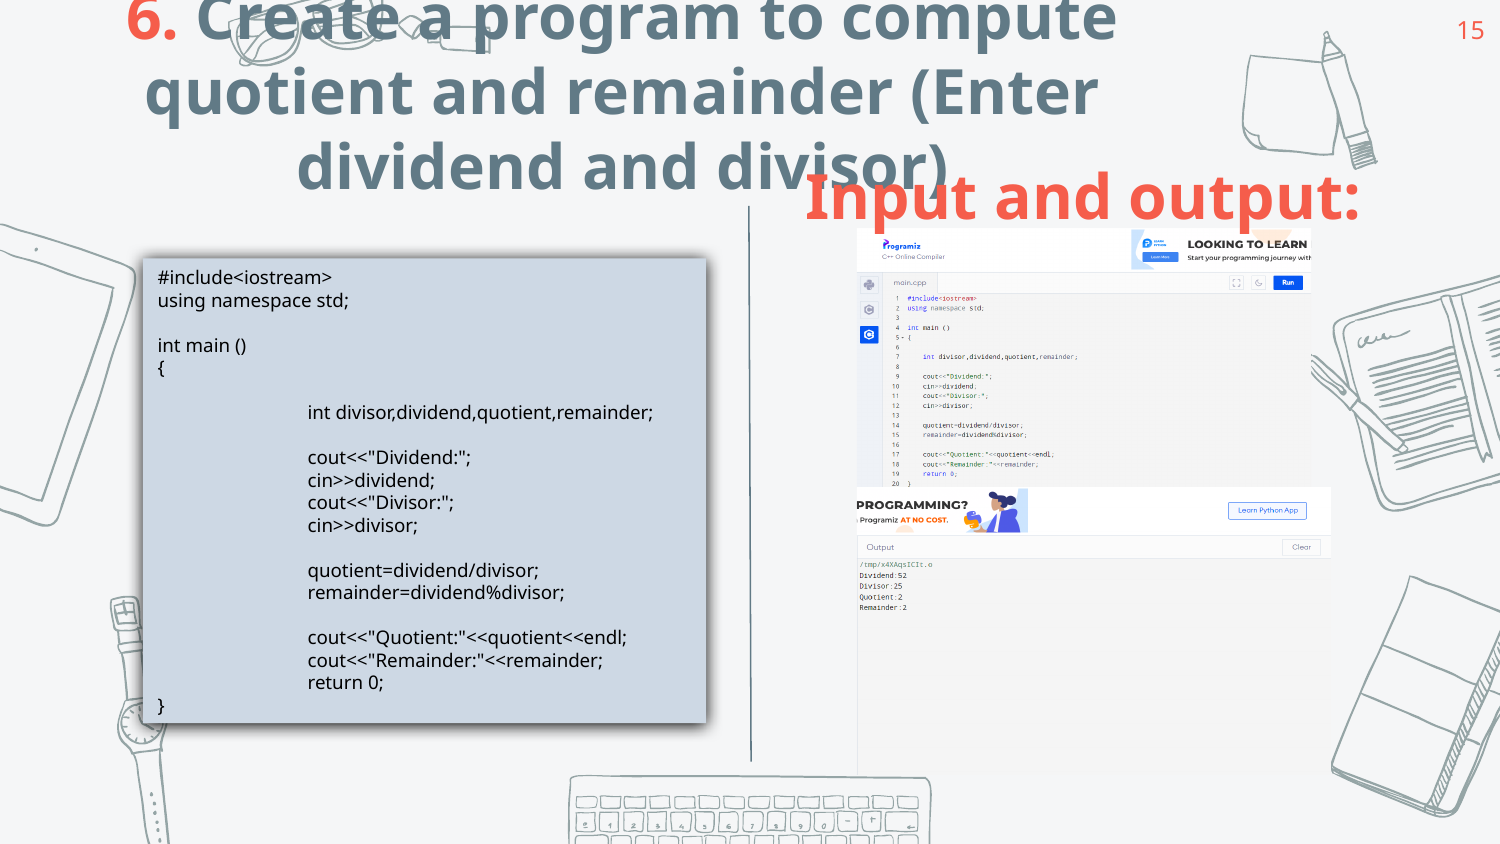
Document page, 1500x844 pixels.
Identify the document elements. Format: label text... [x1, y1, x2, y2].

title 6. Create a program to compute quotient and remainder (Enter dividend and divisor) [0, 99, 1259, 218]
text_box #include<iostream> using namespace std; int main () { int divisor,dividend,quotient,remainder; cout<<"Dividend:"; cin>>dividend; cout<<"Divisor:"; cin>>divisor; quotient=dividend/divisor; remainder=dividend%divisor; cout<<"Quotient:"<<quotient<<endl; cout<<"Remainder:"<<remainder; return 0; } [142, 258, 707, 724]
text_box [748, 205, 752, 762]
picture [856, 228, 1332, 775]
slide_number 15 [1435, 0, 1500, 53]
text_box Input and output: [615, 111, 1500, 248]
